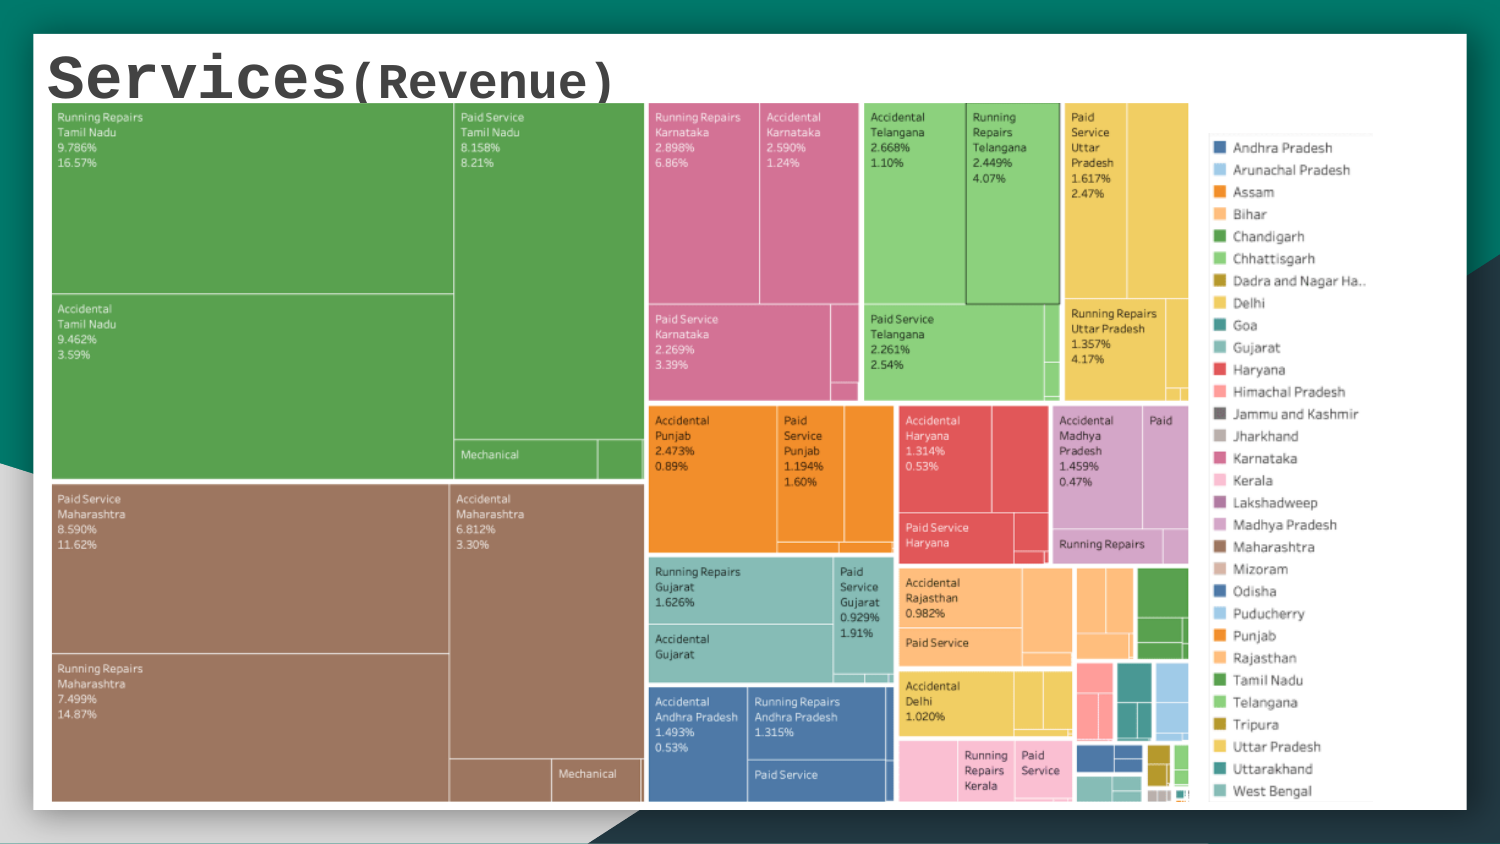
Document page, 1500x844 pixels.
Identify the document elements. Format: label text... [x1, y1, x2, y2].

picture [1208, 132, 1374, 802]
picture [51, 102, 1190, 802]
text_box Services(Revenue) [32, 21, 1468, 136]
